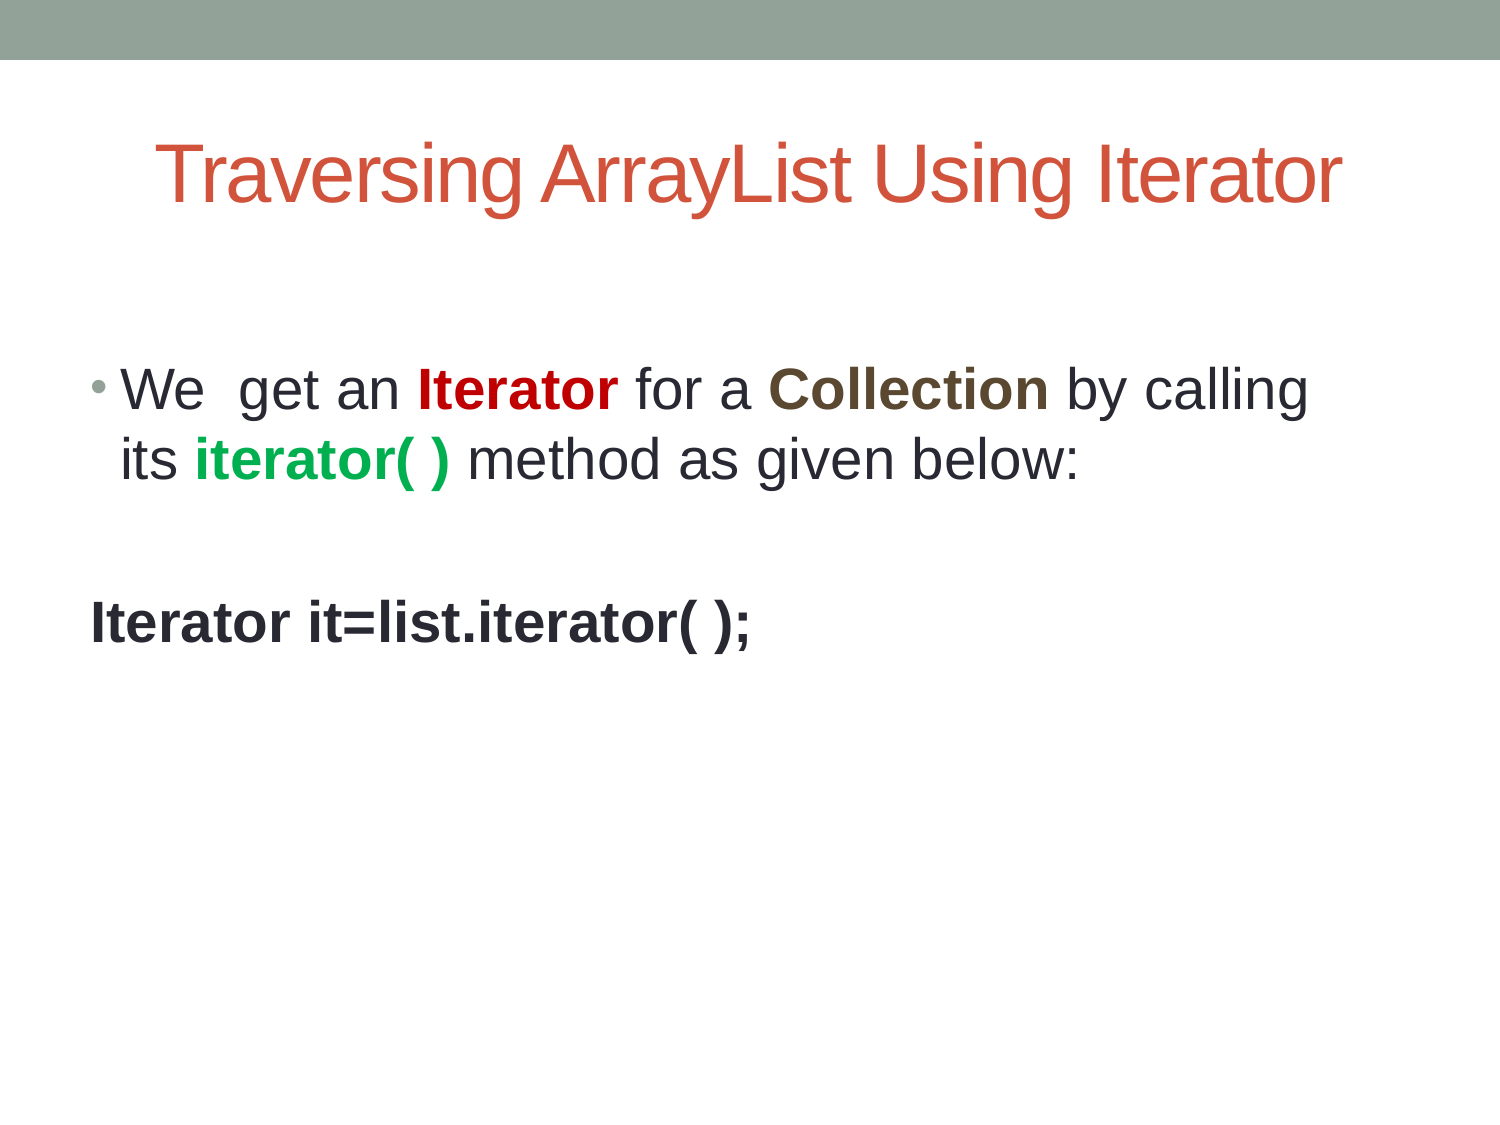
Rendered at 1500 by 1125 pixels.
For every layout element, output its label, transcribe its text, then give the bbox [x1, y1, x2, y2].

title Traversing ArrayList Using Iterator [75, 87, 1425, 250]
list We get an Iterator for a Collection by calling its iterator( ) method as given below: Iterator it=list.iterator( ); [75, 262, 1425, 1063]
